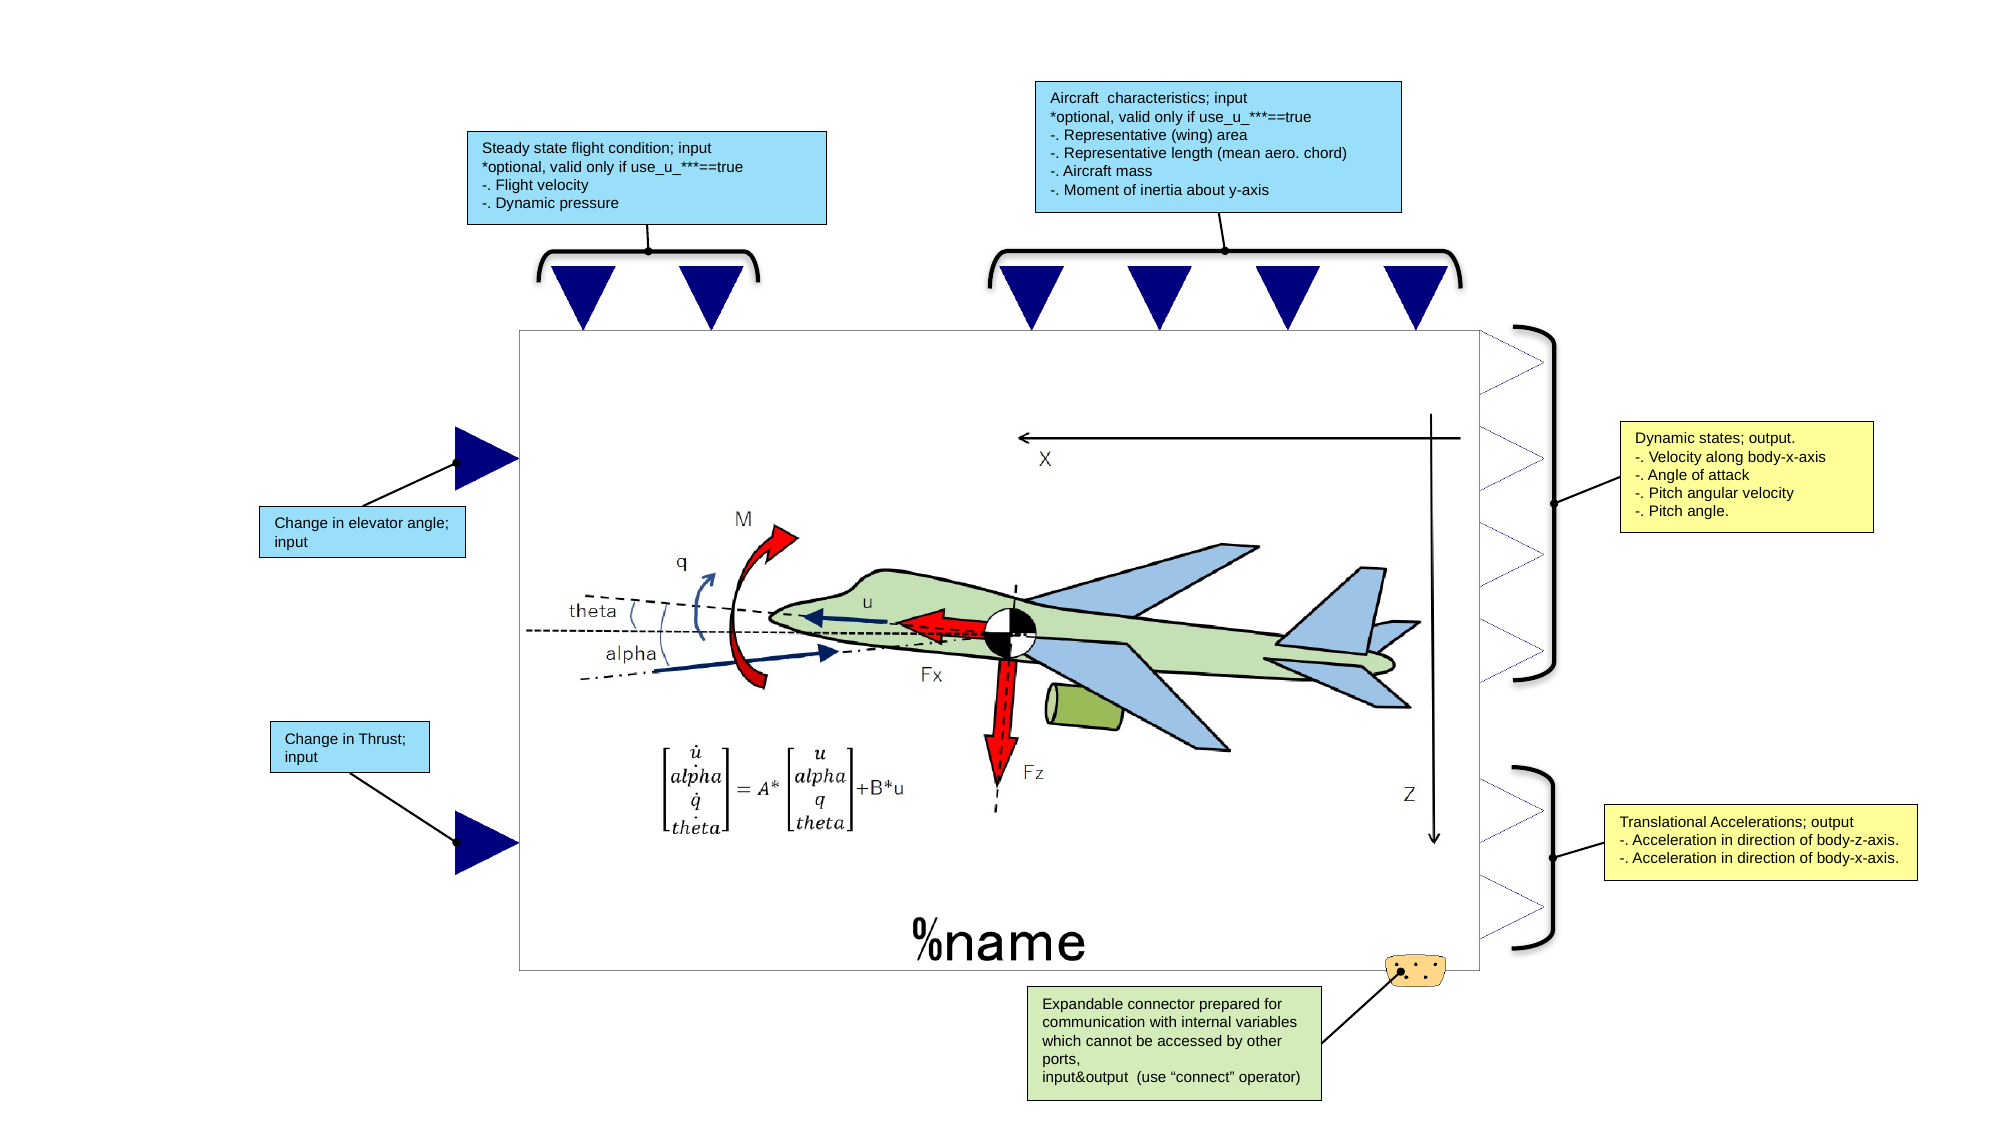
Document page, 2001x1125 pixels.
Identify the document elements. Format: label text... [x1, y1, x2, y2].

text_box [349, 772, 434, 829]
text_box [362, 472, 434, 506]
text_box Translational Accelerations; output -. Acceleration in direction of body-z-axis. -. Acceleration in direction of body-x-axis. [1604, 804, 1918, 881]
text_box Change in Thrust; input [270, 721, 430, 773]
text_box [1218, 212, 1228, 248]
text_box Expandable connector prepared for communication with internal variables which cannot be accessed by other ports, input&output (use “connect” operator) [1027, 1027, 1322, 1101]
text_box Aircraft characteristics; input *optional, valid only if use_u_***==true -. Representative (wing) area -. Representative length (mean aero. chord) -. Aircraft mass -. Moment of inertia about y-axis [1035, 81, 1402, 213]
text_box [1322, 1027, 1341, 1045]
text_box [1565, 476, 1621, 500]
text_box Dynamic states; output. -. Velocity along body-x-axis -. Angle of attack -. Pitch angular velocity -. Pitch angle. [1620, 421, 1874, 533]
text_box Change in elevator angle; input [259, 506, 434, 558]
picture [439, 249, 1561, 1019]
text_box [1565, 841, 1605, 856]
text_box Steady state flight condition; input *optional, valid only if use_u_***==true -. Flight velocity -. Dynamic pressure [467, 131, 827, 225]
